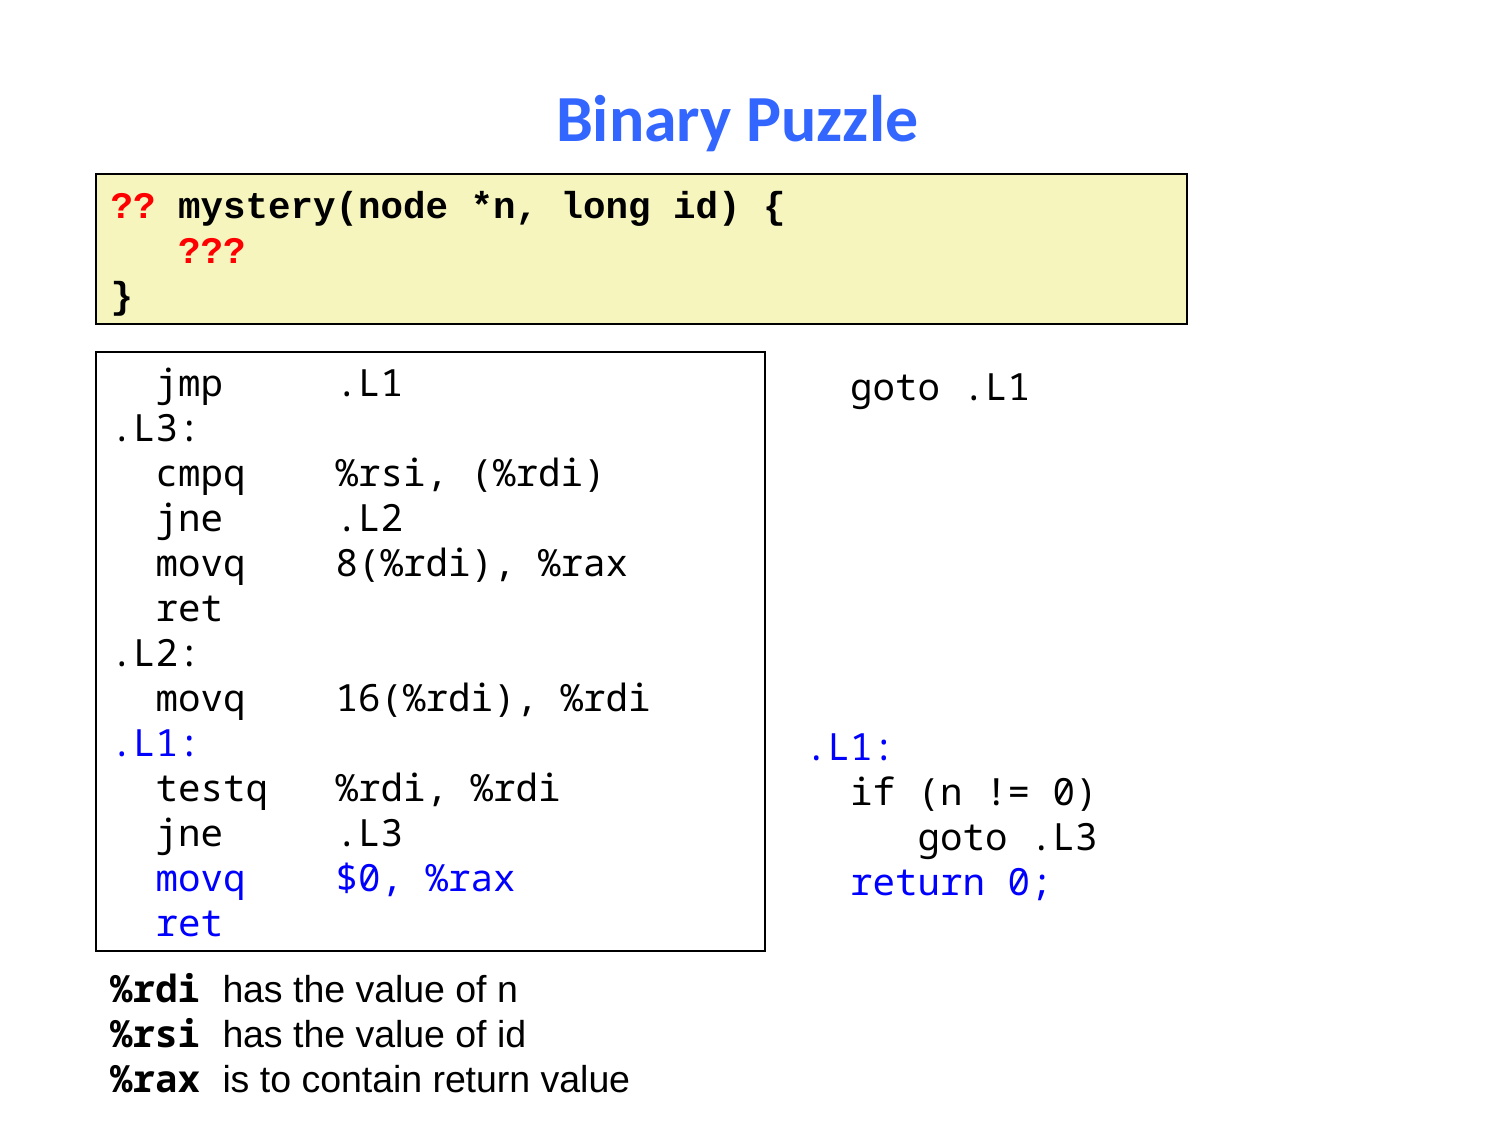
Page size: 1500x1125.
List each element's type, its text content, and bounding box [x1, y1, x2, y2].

text_box jmp .L1 .L3: cmpq %rsi, (%rdi) jne .L2 movq 8(%rdi), %rax ret .L2: movq 16(%rdi), %rdi .L1: testq %rdi, %rdi jne .L3 movq $0, %rax ret [95, 351, 766, 952]
text_box ?? mystery(node *n, long id) { ??? } [95, 174, 1187, 324]
text_box goto .L1 .L1: if (n != 0) goto .L3 return 0; [790, 355, 1460, 911]
title Binary Puzzle [50, 68, 1425, 163]
text_box %rdi has the value of n %rsi has the value of id %rax is to contain return value [95, 957, 646, 1108]
